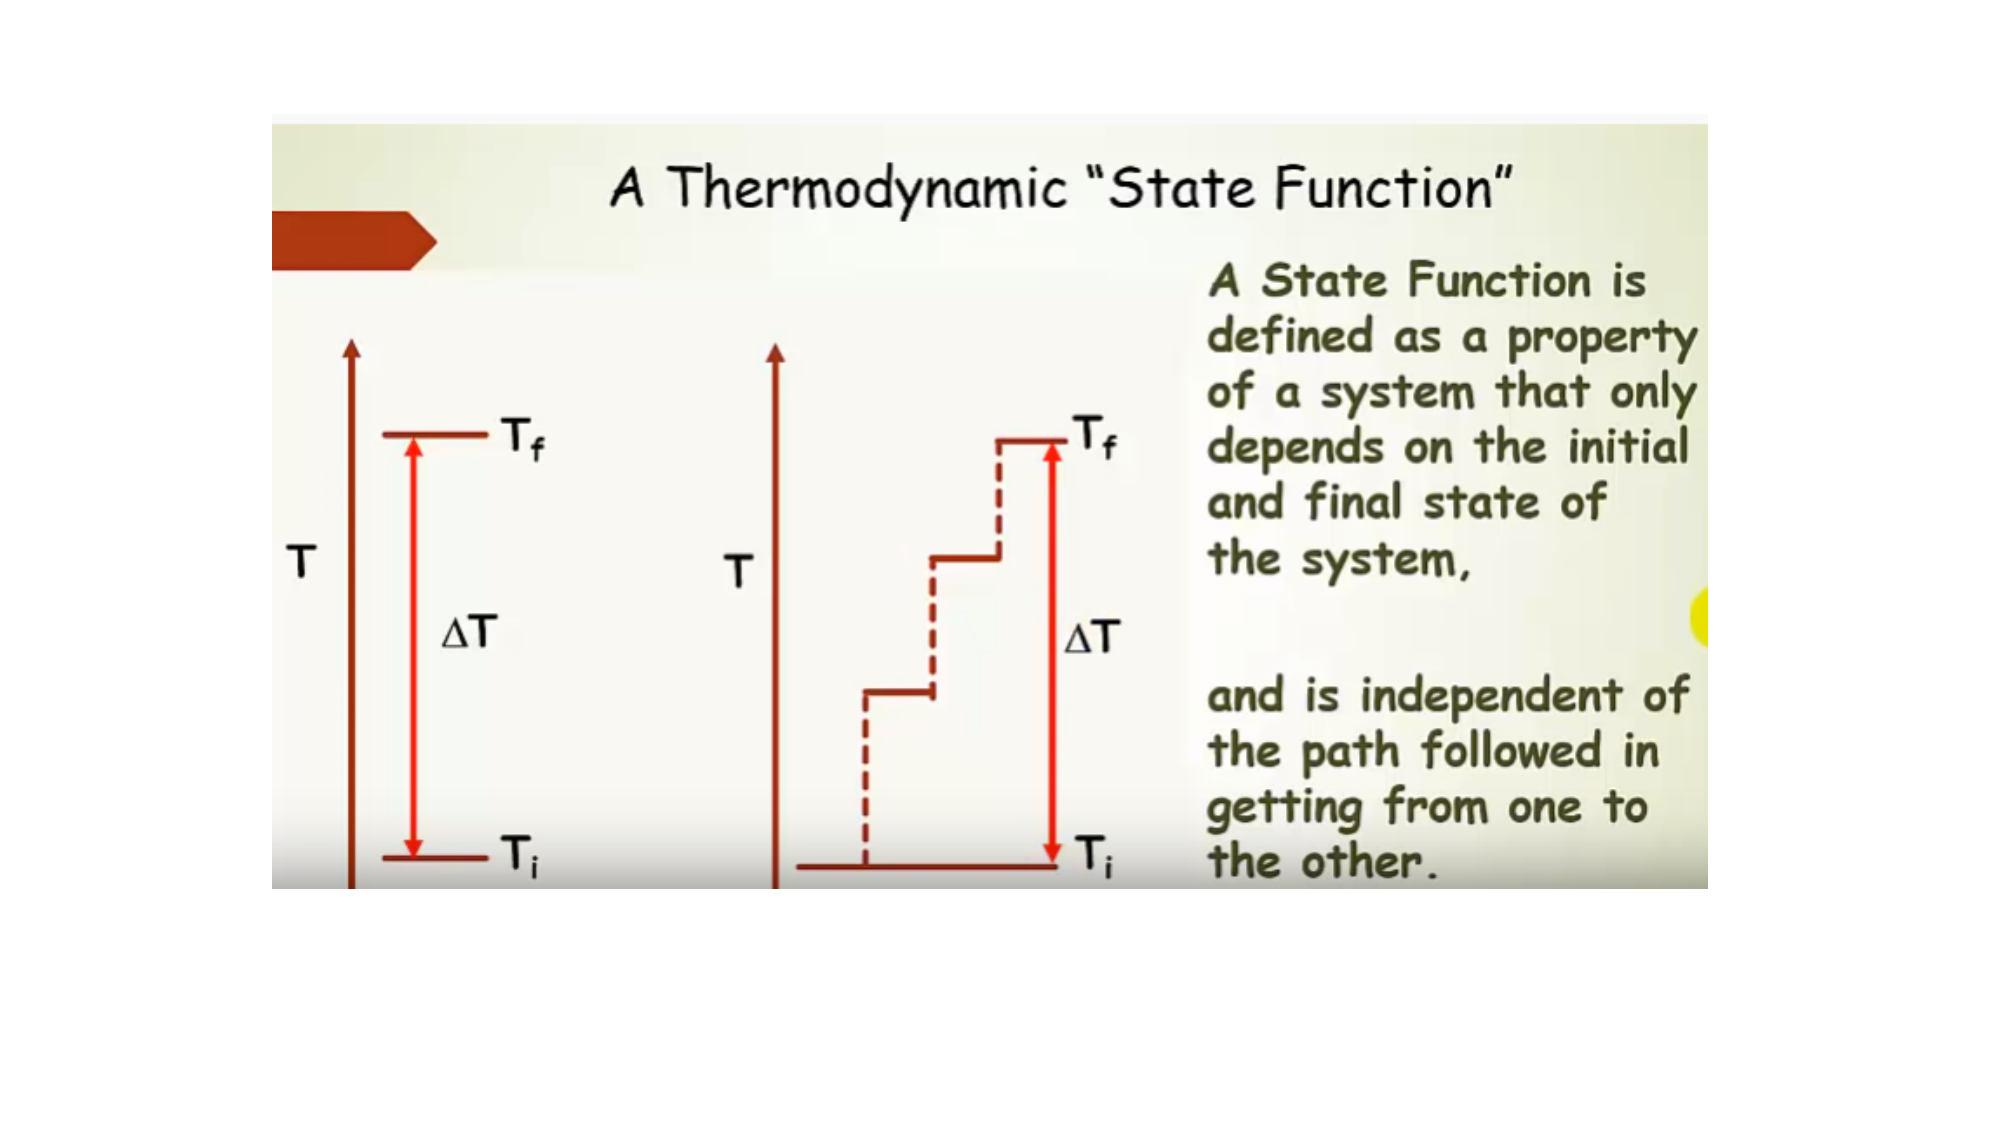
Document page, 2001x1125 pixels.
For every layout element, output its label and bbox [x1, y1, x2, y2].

picture [272, 114, 1708, 889]
